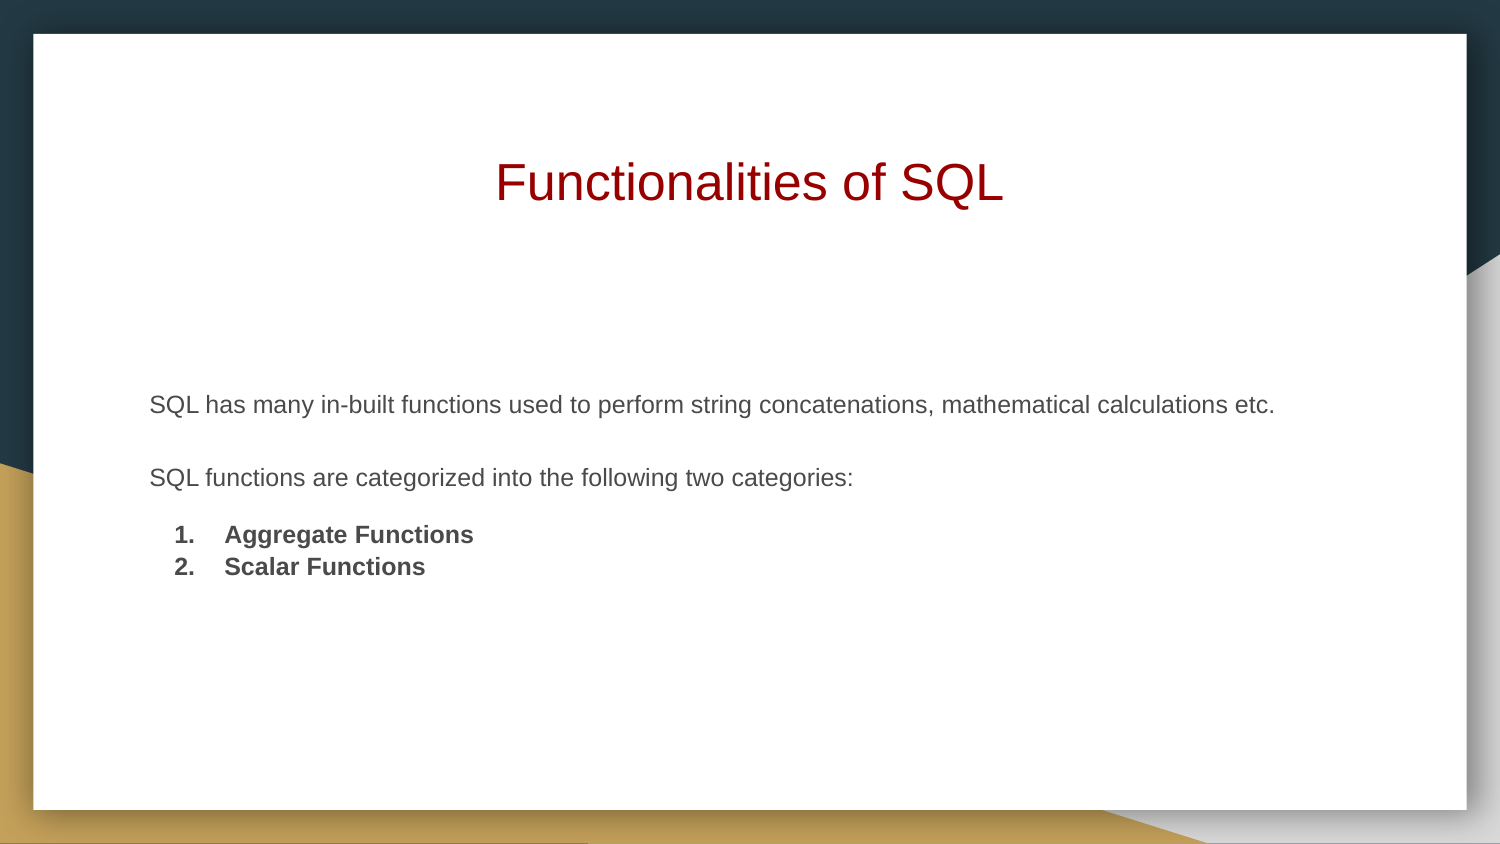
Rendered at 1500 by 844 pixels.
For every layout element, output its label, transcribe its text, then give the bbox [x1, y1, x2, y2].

list SQL has many in-built functions used to perform string concatenations, mathematical calculations etc. SQL functions are categorized into the following two categories: Aggregate Functions Scalar Functions [134, 284, 1366, 729]
title Functionalities of SQL [134, 138, 1366, 284]
